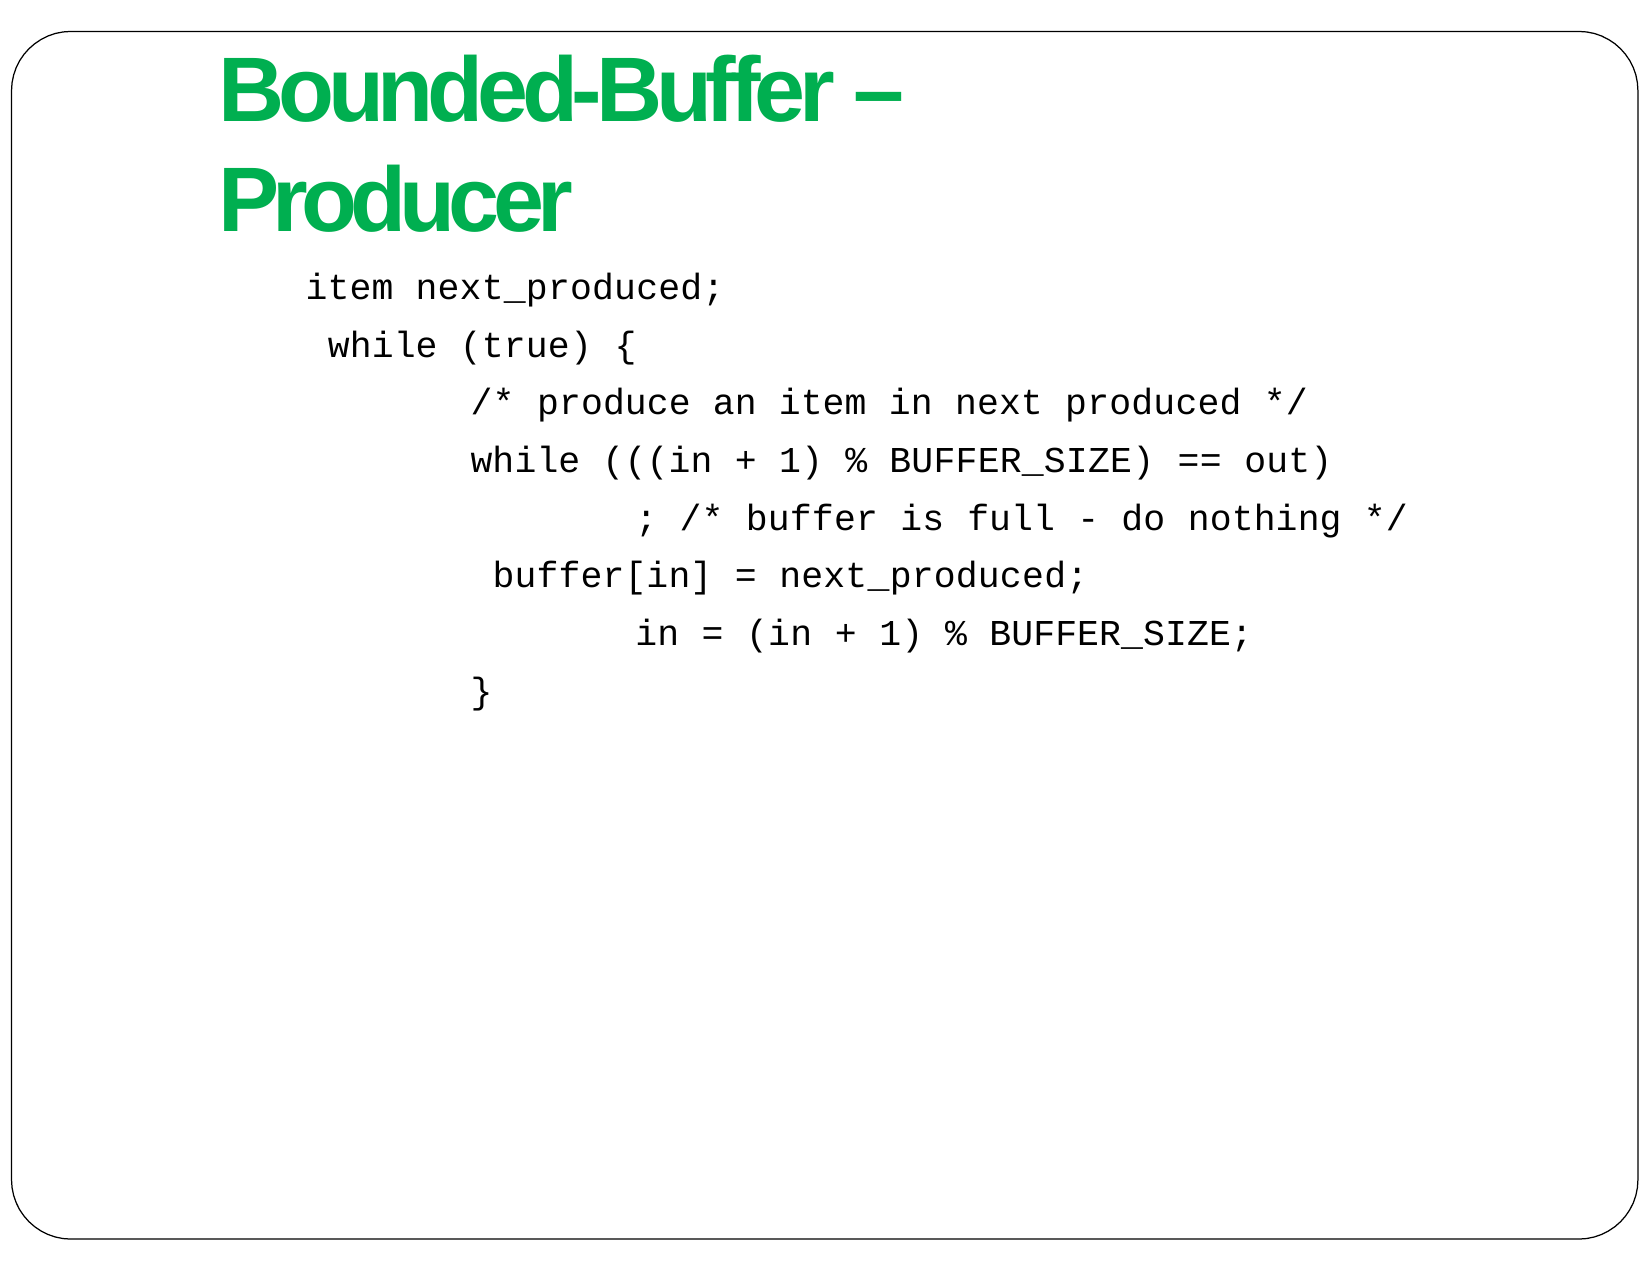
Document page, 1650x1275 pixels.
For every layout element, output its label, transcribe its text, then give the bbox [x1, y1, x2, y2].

title Bounded-Buffer – Producer [216, 28, 1280, 251]
text_box item next_produced; while (true) { /* produce an item in next produced */ while (((in + 1) % BUFFER_SIZE) == out) ; /* buffer is full - do nothing */ buffer[in] = next_produced; in = (in + 1) % BUFFER_SIZE; } [303, 247, 1411, 711]
